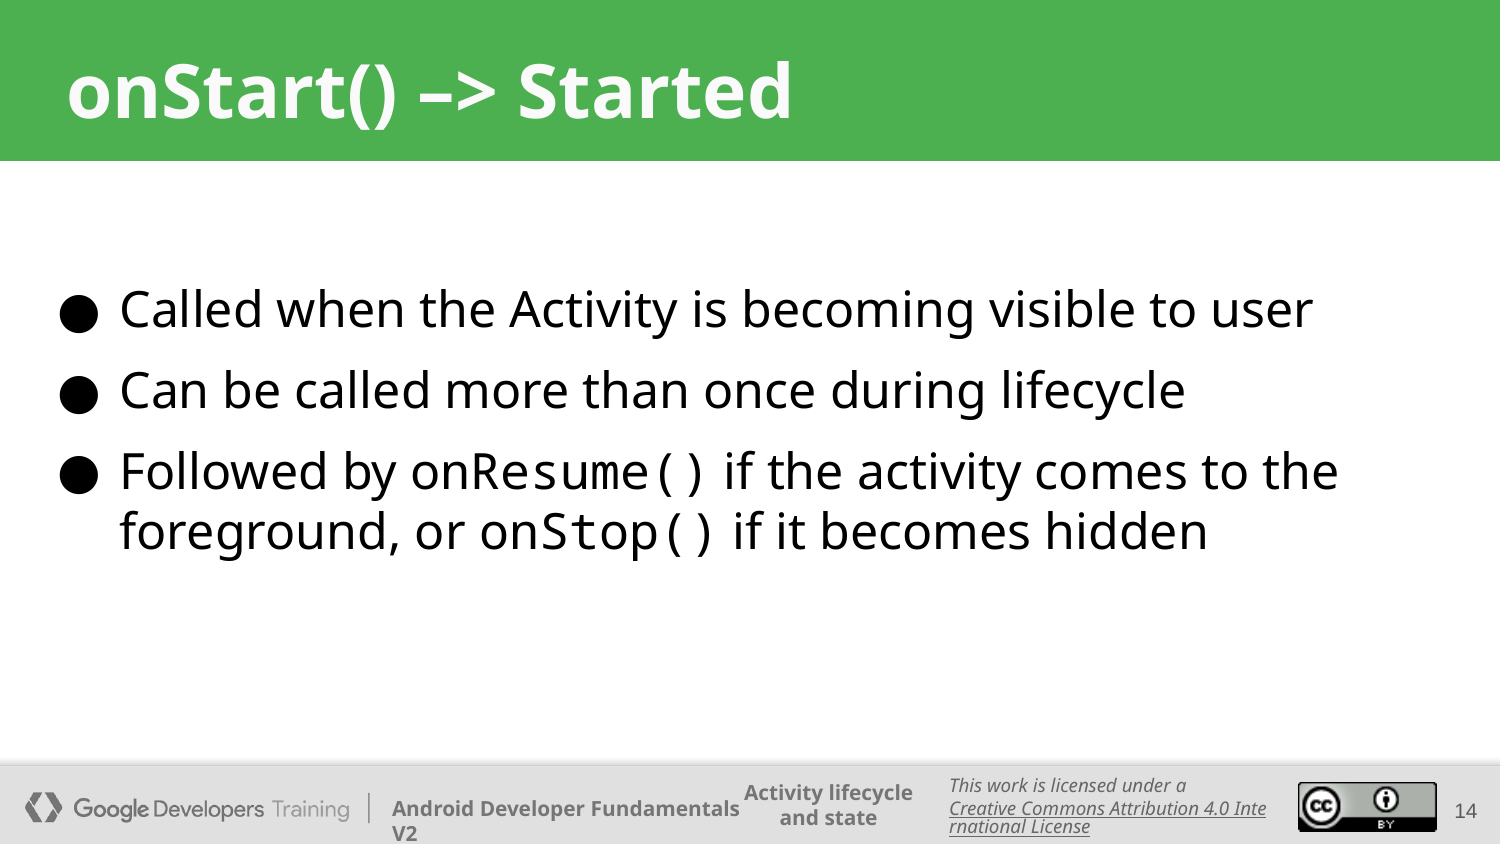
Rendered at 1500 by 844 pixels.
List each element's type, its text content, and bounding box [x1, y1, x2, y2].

picture [0, 161, 1500, 844]
text_box Called when the Activity is becoming visible to user Can be called more than once during lifecycle Followed by onResume() if the activity comes to the foreground, or onStop() if it becomes hidden [29, 181, 1428, 743]
title onStart() –> Started [51, 28, 1472, 122]
slide_number ‹#› [1402, 777, 1493, 842]
